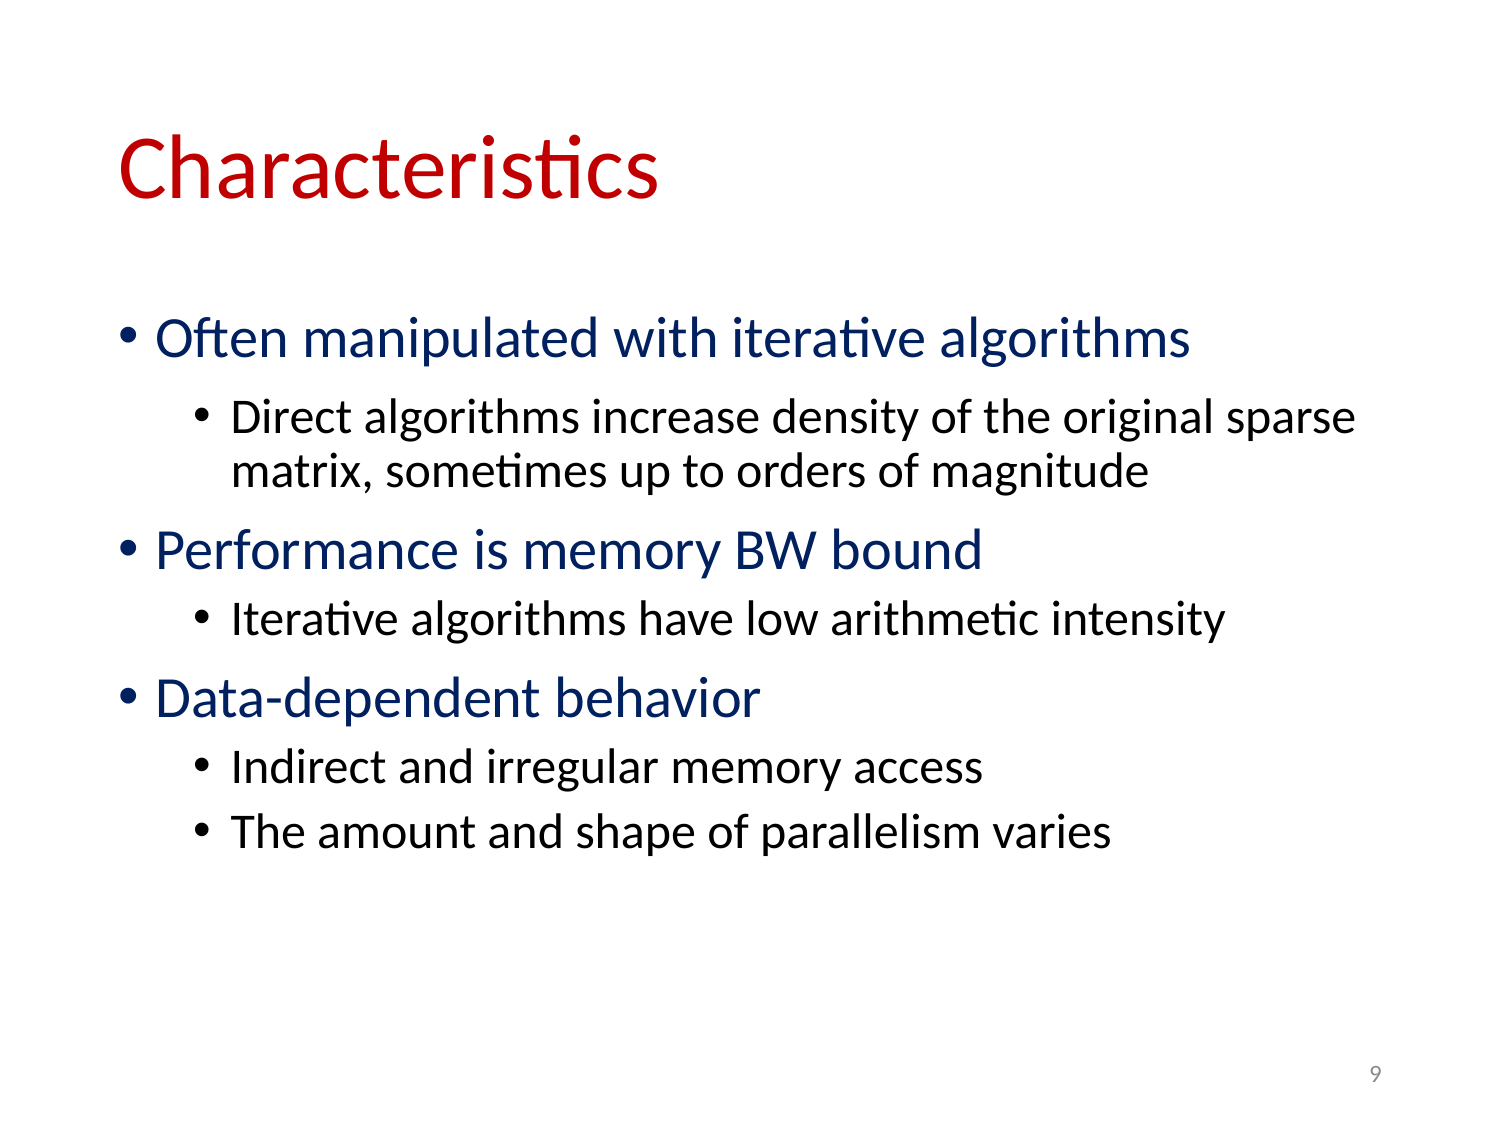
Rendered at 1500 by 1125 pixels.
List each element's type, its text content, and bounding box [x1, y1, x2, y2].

title Characteristics [103, 59, 1397, 278]
list Often manipulated with iterative algorithms Direct algorithms increase density of the original sparse matrix, sometimes up to orders of magnitude Performance is memory BW bound Iterative algorithms have low arithmetic intensity Data-dependent behavior Indirect and irregular memory access The amount and shape of parallelism varies [103, 299, 1397, 1014]
slide_number 9 [1059, 1042, 1397, 1103]
